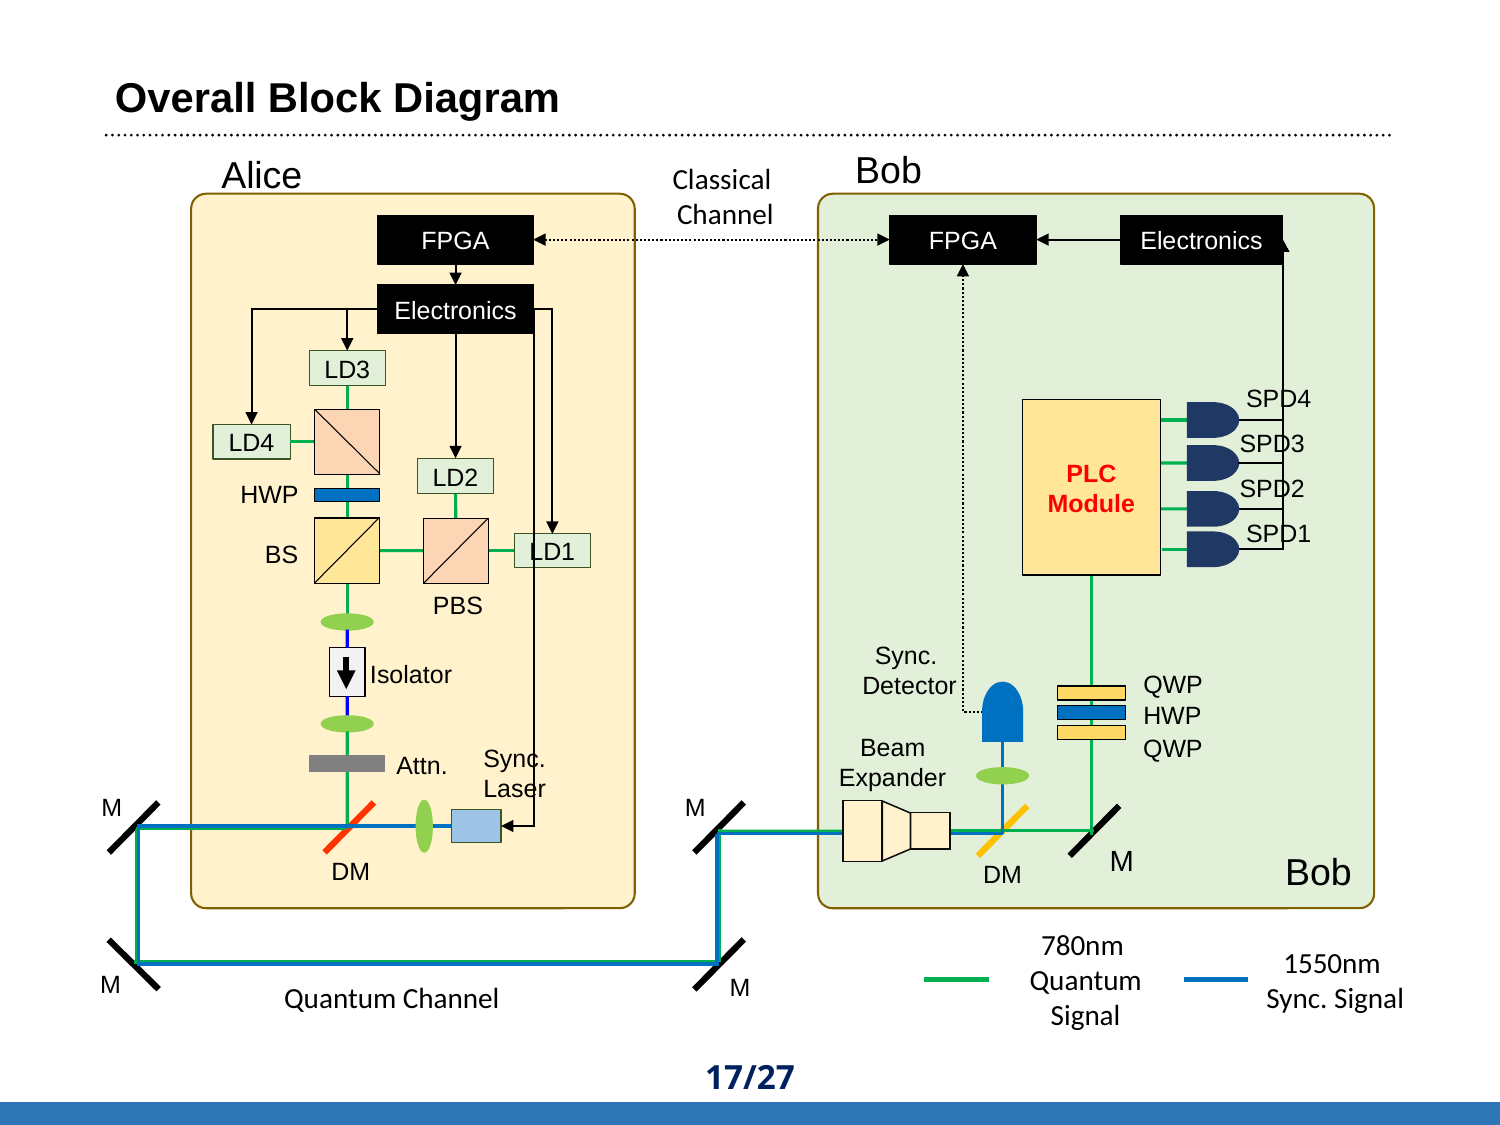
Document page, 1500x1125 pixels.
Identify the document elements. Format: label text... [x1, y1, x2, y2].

text_box Overall Block Diagram [100, 38, 1399, 129]
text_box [85, 138, 1420, 1041]
